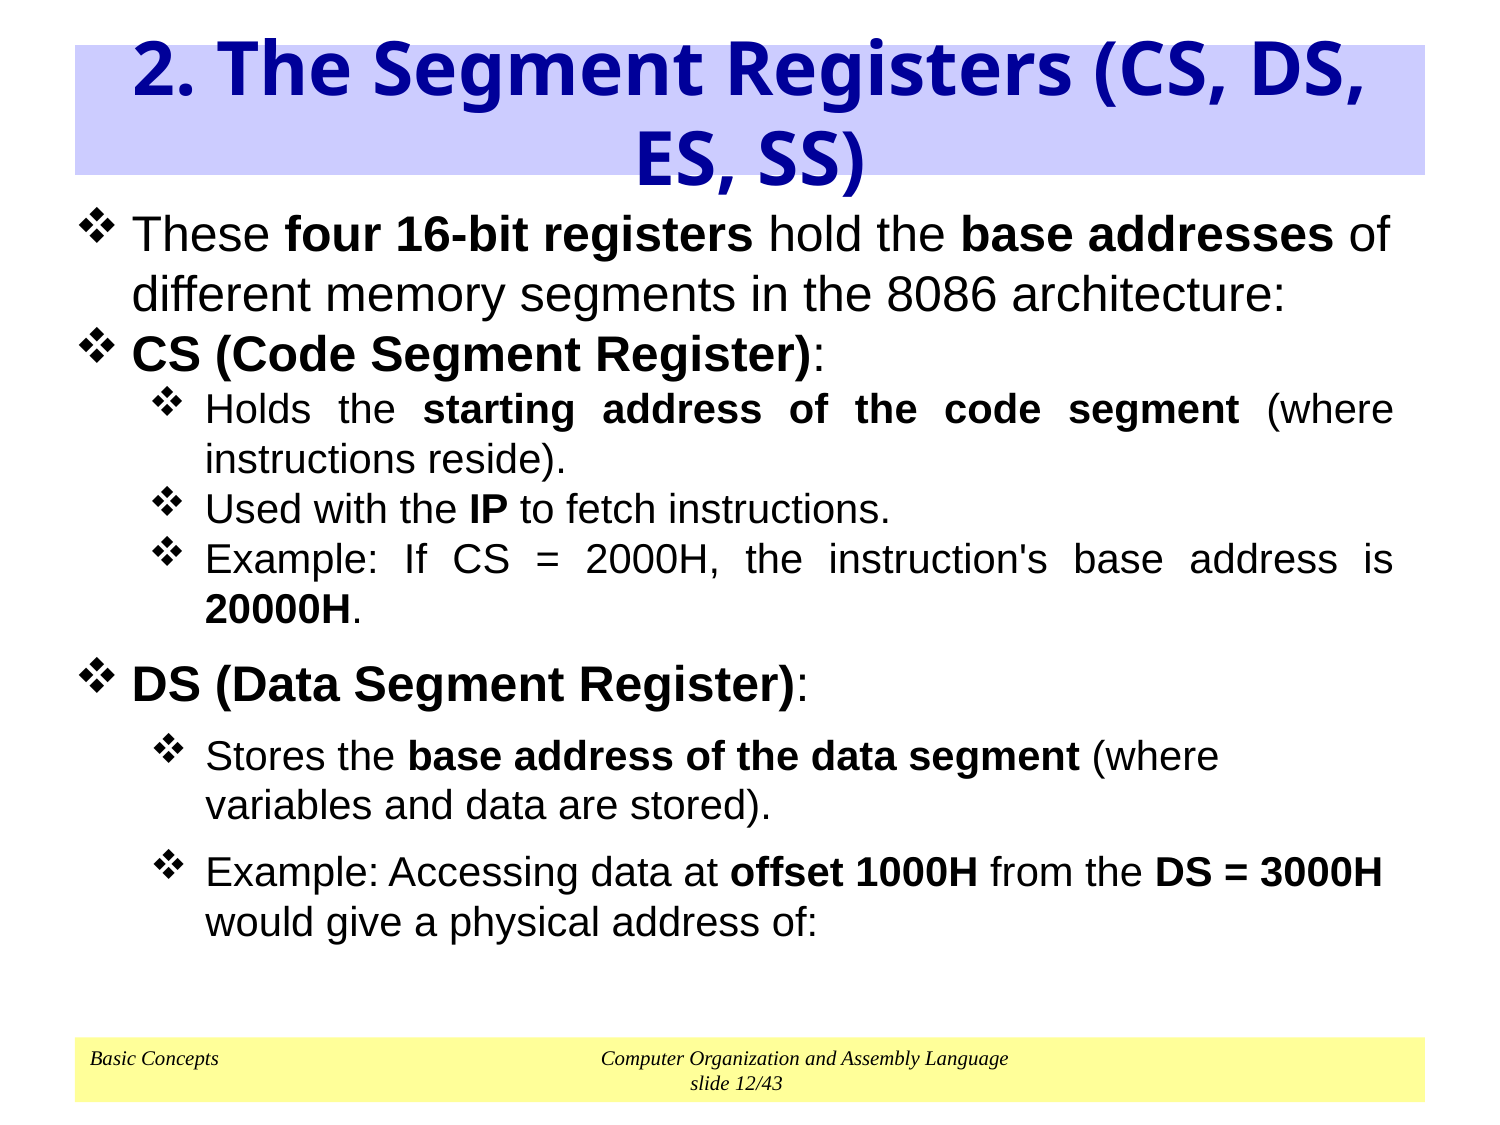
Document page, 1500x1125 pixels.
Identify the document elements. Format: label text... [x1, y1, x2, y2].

list These four 16-bit registers hold the base addresses of different memory segments in the 8086 architecture: CS (Code Segment Register): Holds the starting address of the code segment (where instructions reside). Used with the IP to fetch instructions. Example: If CS = 2000H, the instruction's base address is 20000H. DS (Data Segment Register): Stores the base address of the data segment (where variables and data are stored). Example: Accessing data at offset 1000H from the DS = 3000H would give a physical address of: [59, 193, 1410, 1045]
title 2. The Segment Registers (CS, DS, ES, SS) [74, 44, 1426, 176]
